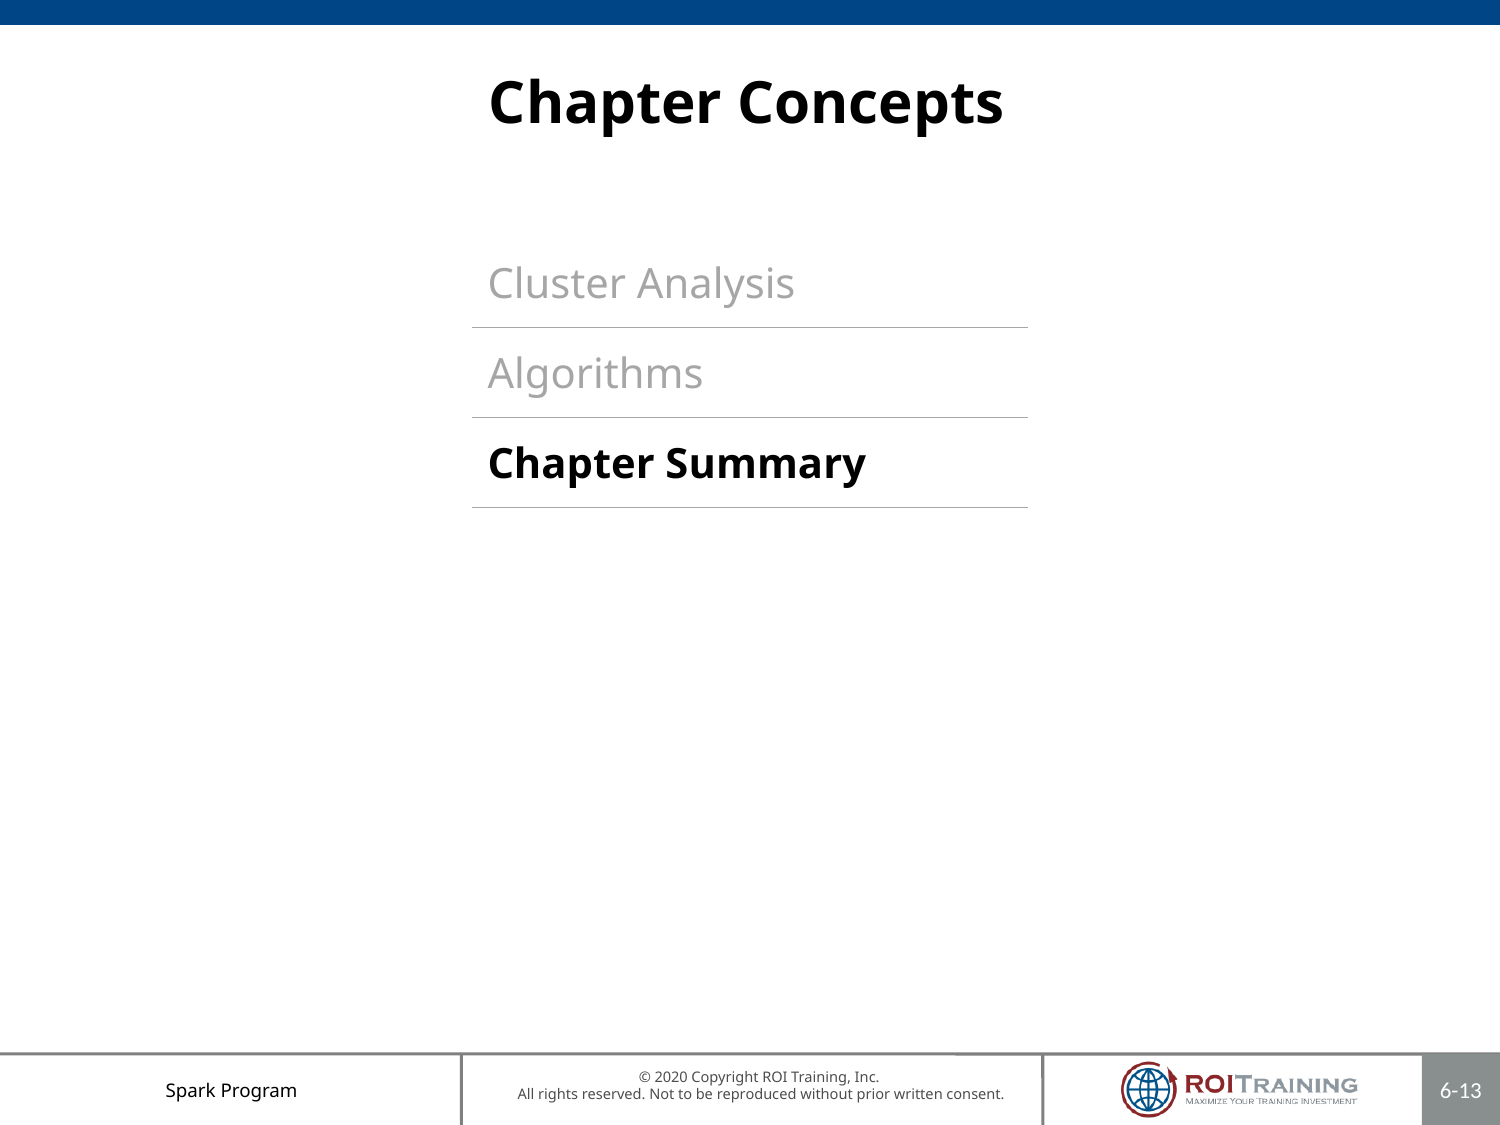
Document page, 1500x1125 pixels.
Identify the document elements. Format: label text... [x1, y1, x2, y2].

title Chapter Concepts [172, 48, 1322, 152]
table_cell Algorithms [473, 328, 1027, 417]
table_cell Chapter Summary [473, 418, 1027, 507]
picture [1113, 1060, 1362, 1118]
table_header Cluster Analysis [473, 238, 1027, 327]
